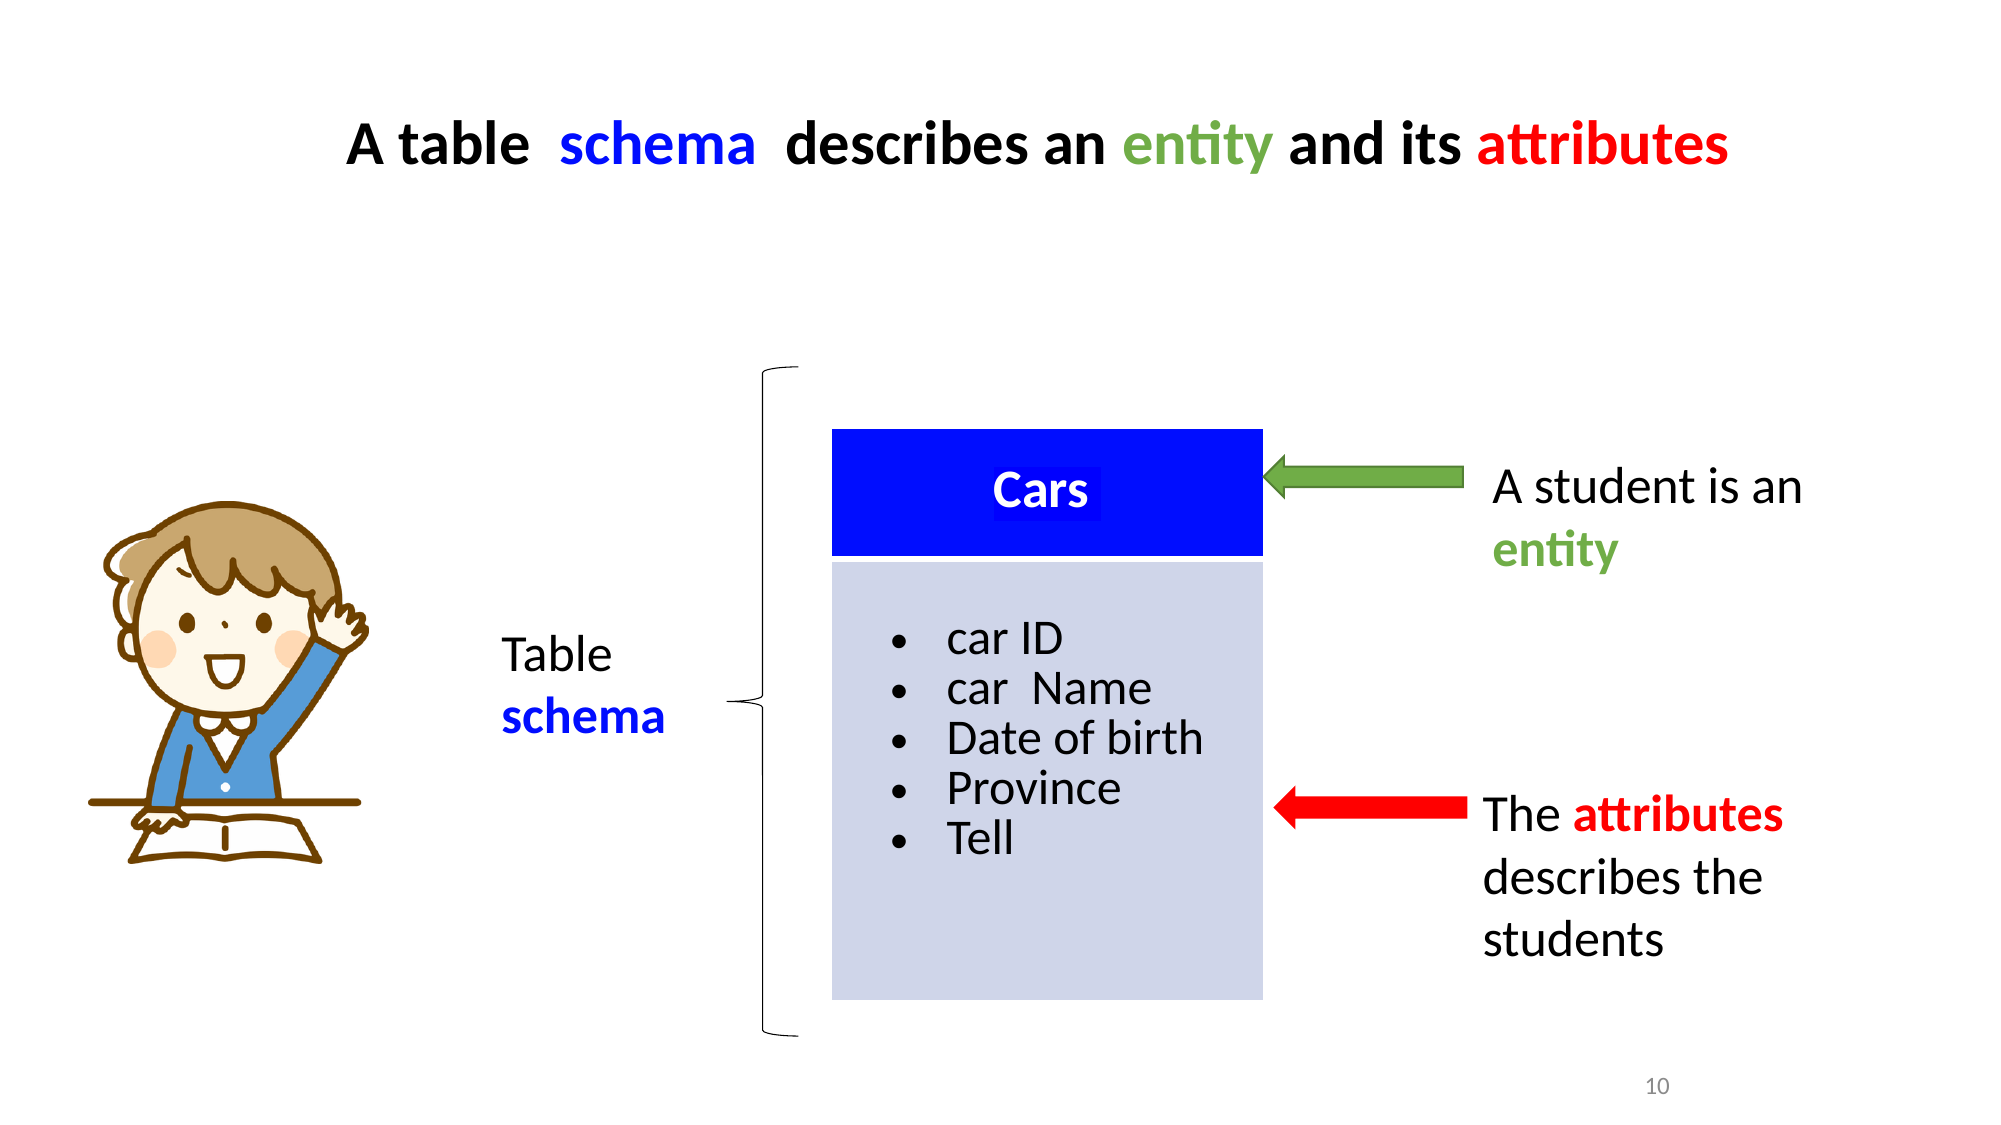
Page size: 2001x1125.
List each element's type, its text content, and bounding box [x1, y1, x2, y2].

text_box A table schema describes an entity and its attributes [331, 94, 1814, 185]
text_box [1271, 782, 1467, 833]
text_box The attributes describes the students [1467, 772, 1866, 975]
text_box Table schema [486, 611, 711, 752]
text_box A student is an entity [1477, 443, 1896, 647]
text_box [726, 366, 799, 1037]
table_header Cars [832, 429, 1263, 556]
text_box [1262, 454, 1464, 500]
slide_number 9 [1235, 1054, 1685, 1115]
picture [88, 501, 369, 864]
table_cell car ID car Name Date of birth Province Tell [832, 562, 1263, 1000]
